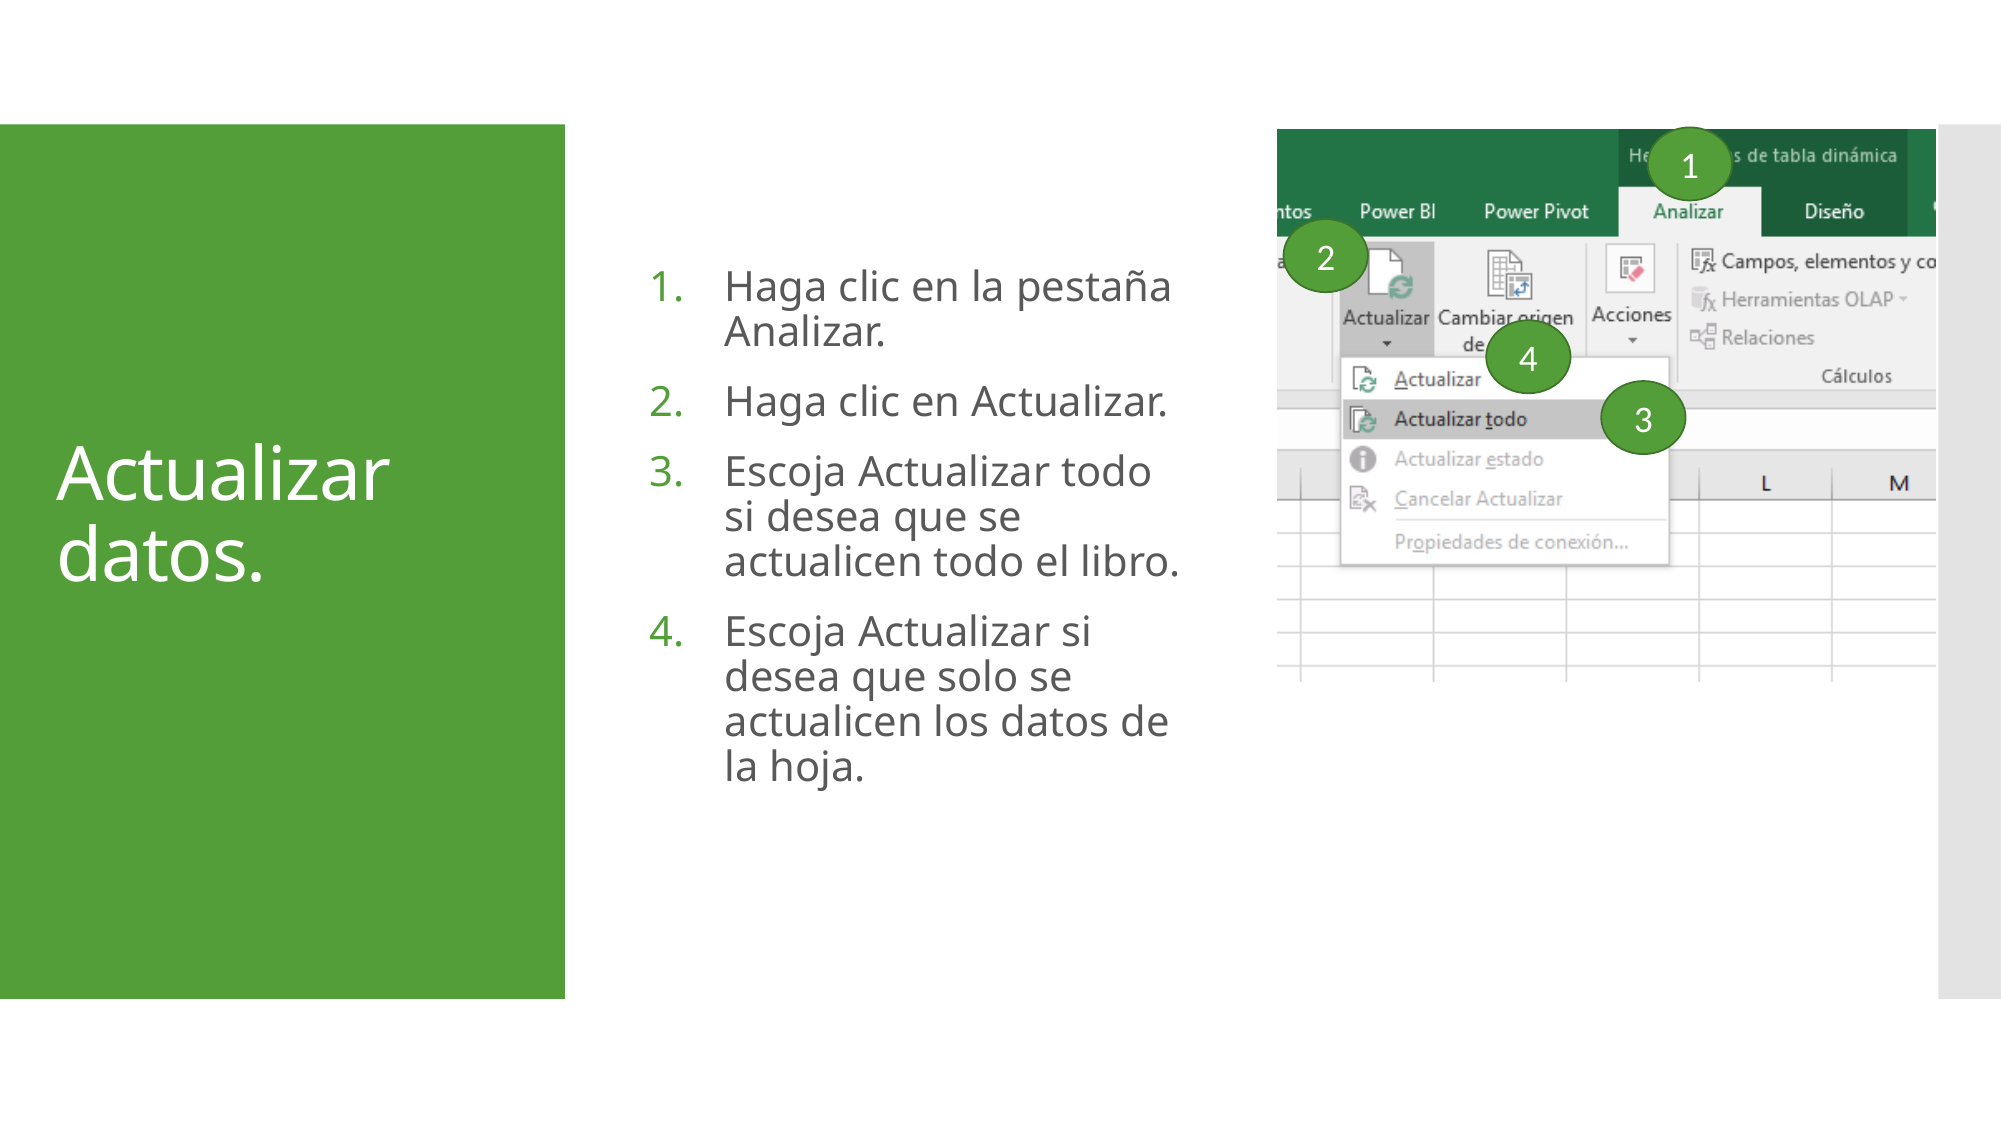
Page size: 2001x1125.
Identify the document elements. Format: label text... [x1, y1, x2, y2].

title Actualizar datos. [41, 184, 525, 940]
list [1277, 128, 1936, 682]
list Haga clic en la pestaña Analizar. Haga clic en Actualizar. Escoja Actualizar todo si desea que se actualicen todo el libro. Escoja Actualizar si desea que solo se actualicen los datos de la hoja. [634, 142, 1205, 983]
